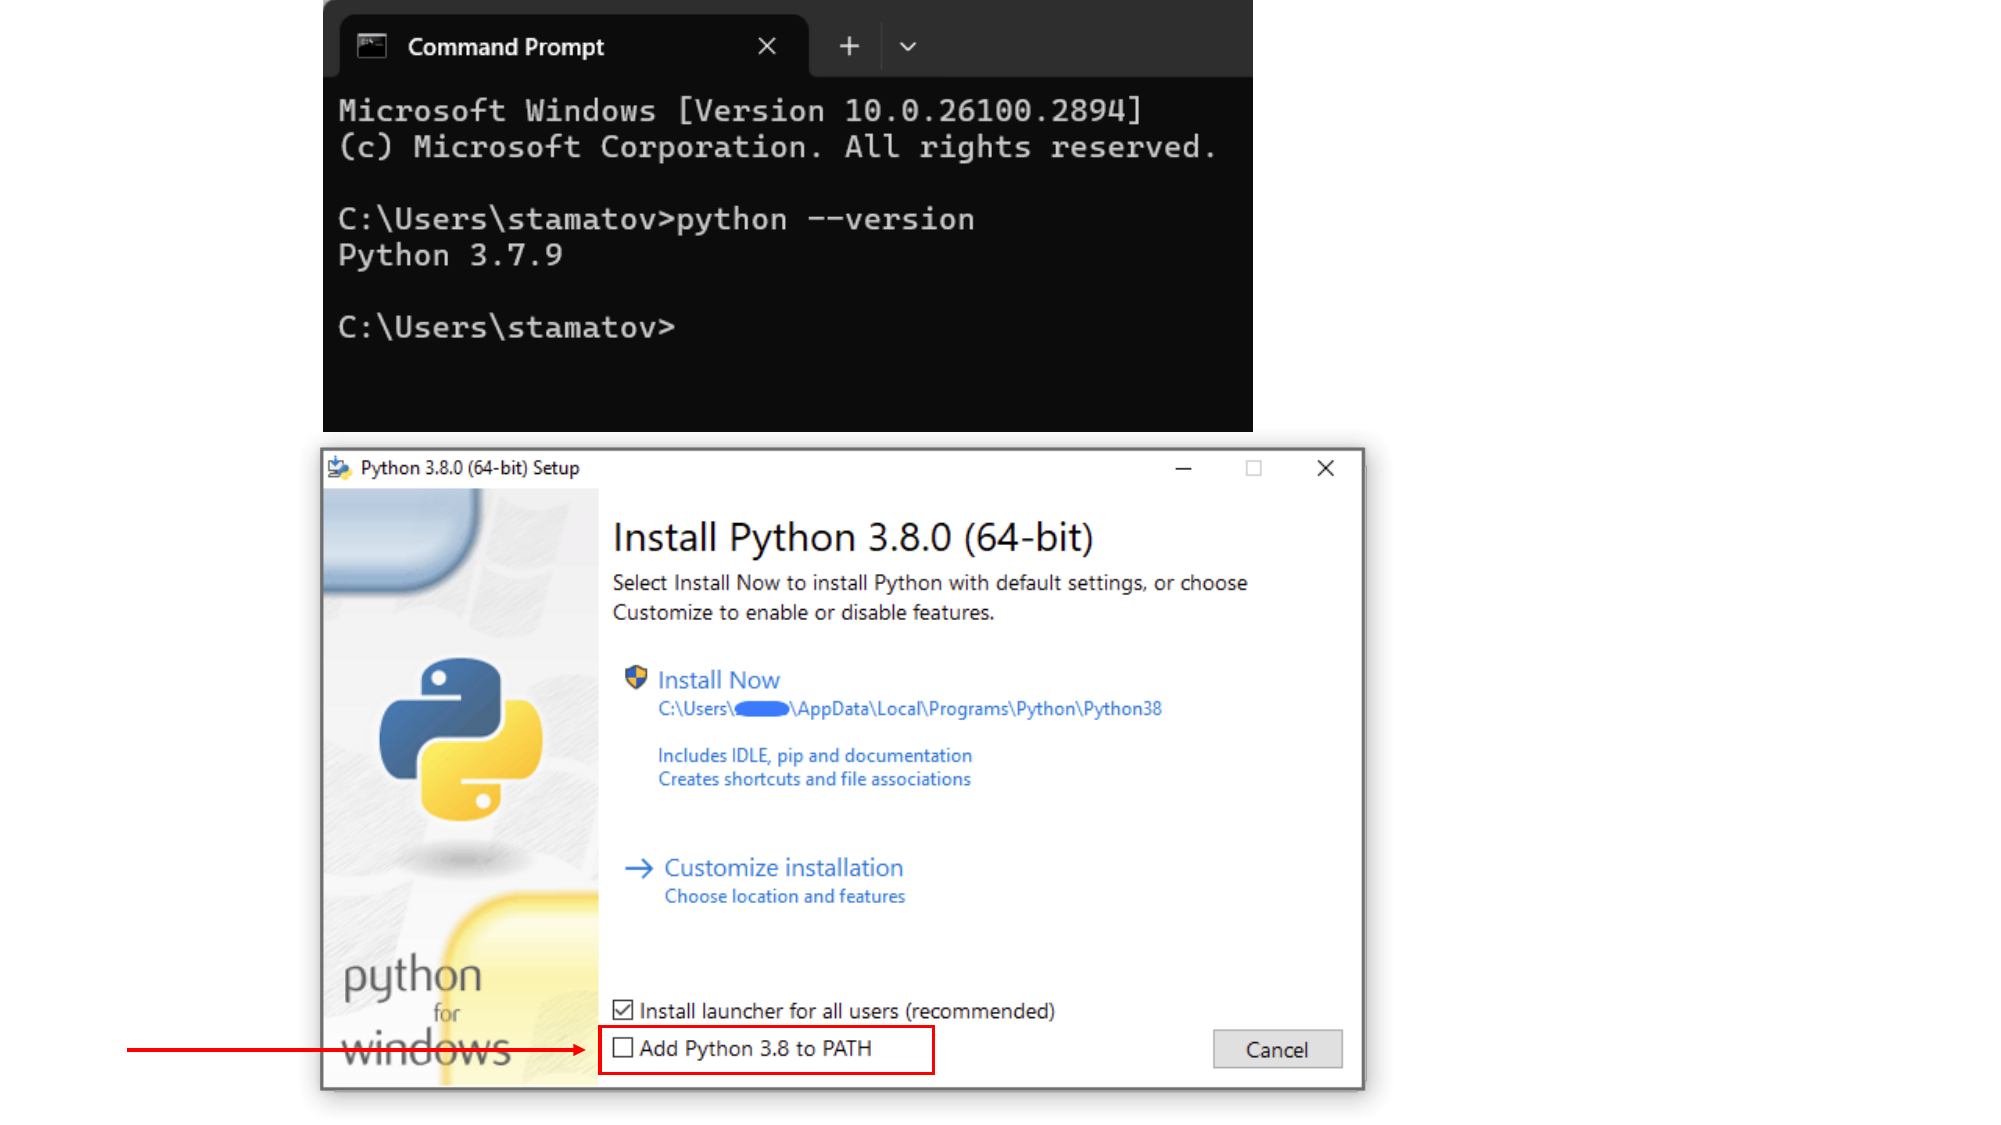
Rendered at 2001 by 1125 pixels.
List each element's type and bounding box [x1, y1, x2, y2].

picture [293, 0, 1398, 1125]
